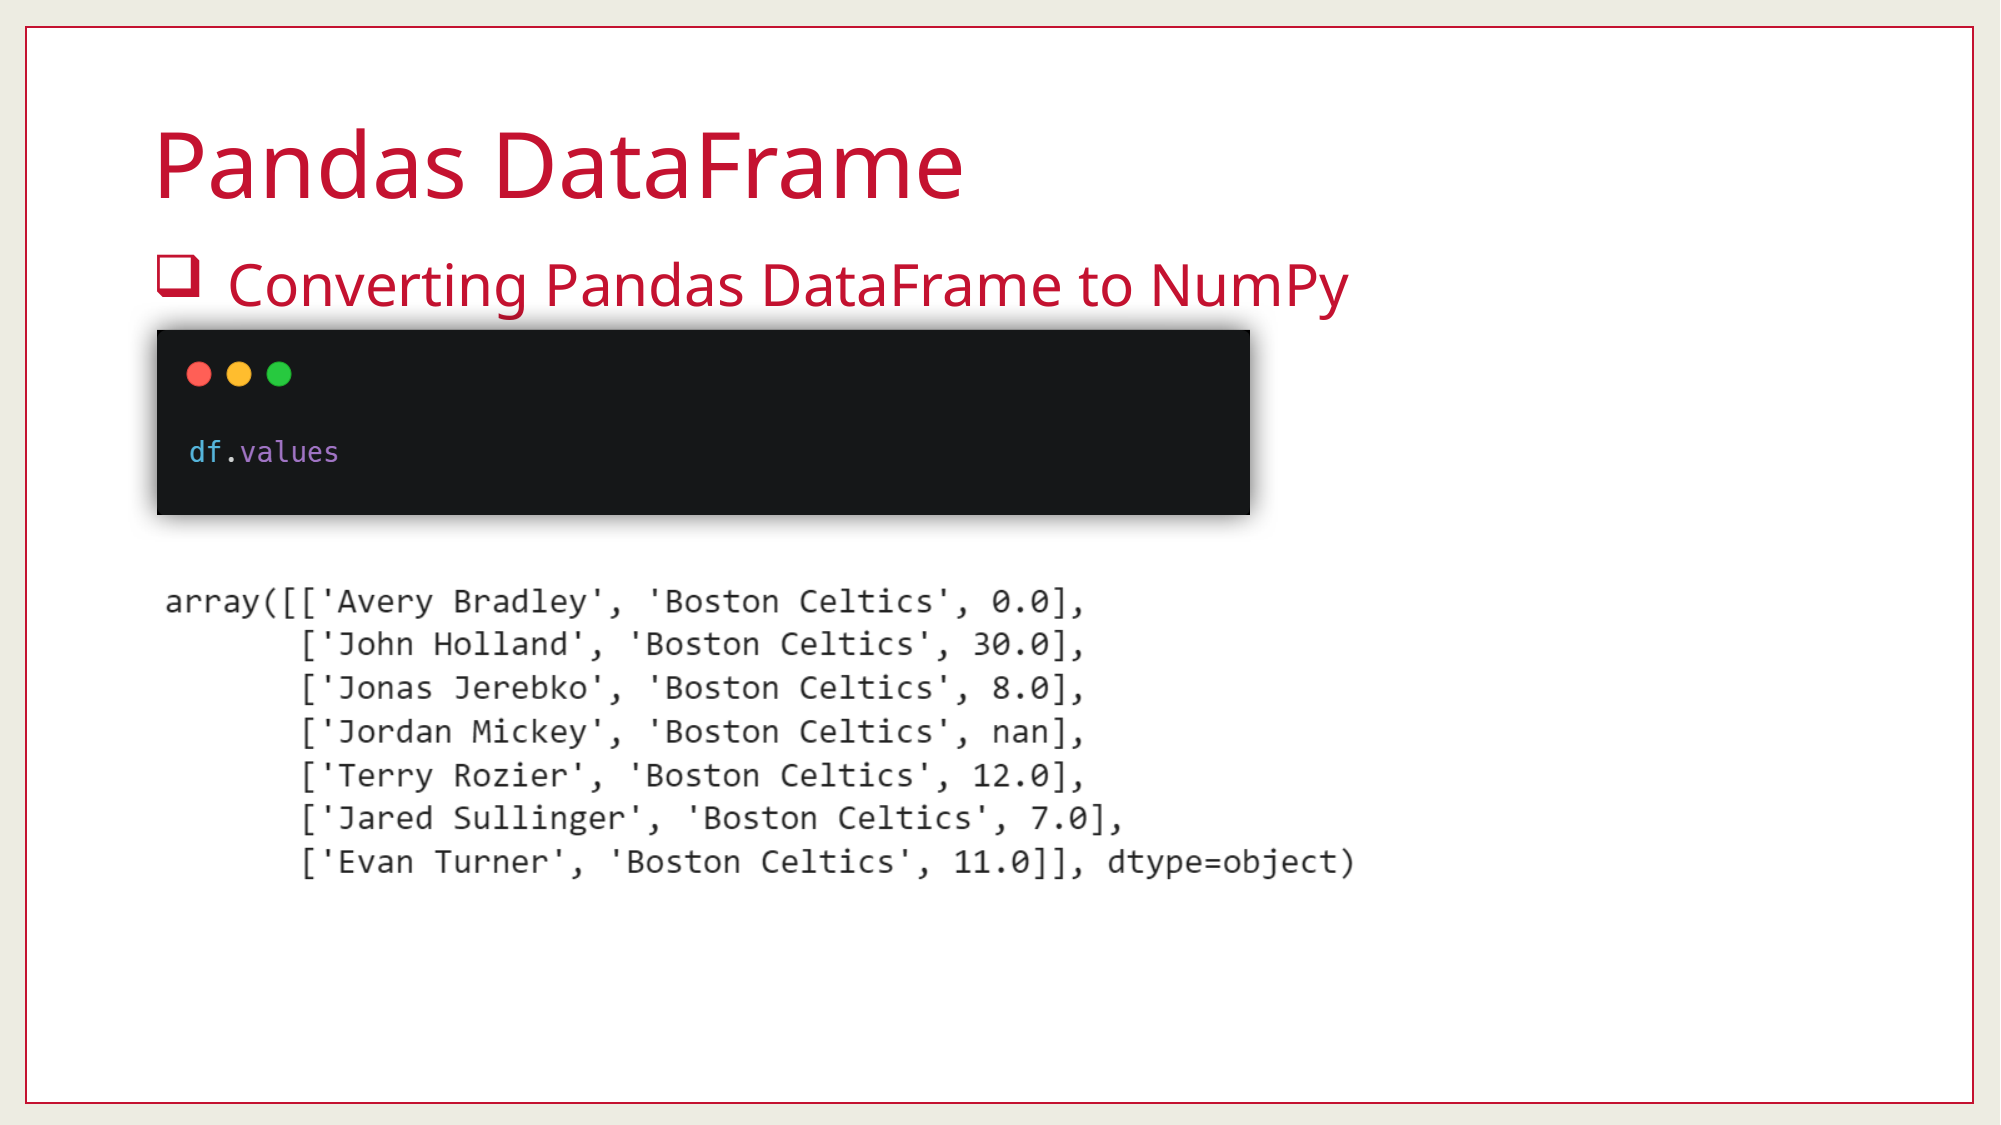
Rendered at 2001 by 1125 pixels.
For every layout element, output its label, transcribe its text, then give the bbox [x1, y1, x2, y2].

picture [157, 329, 1251, 515]
picture [157, 575, 1368, 889]
list Converting Pandas DataFrame to NumPy [137, 248, 1863, 963]
title Pandas DataFrame [137, 59, 1863, 248]
